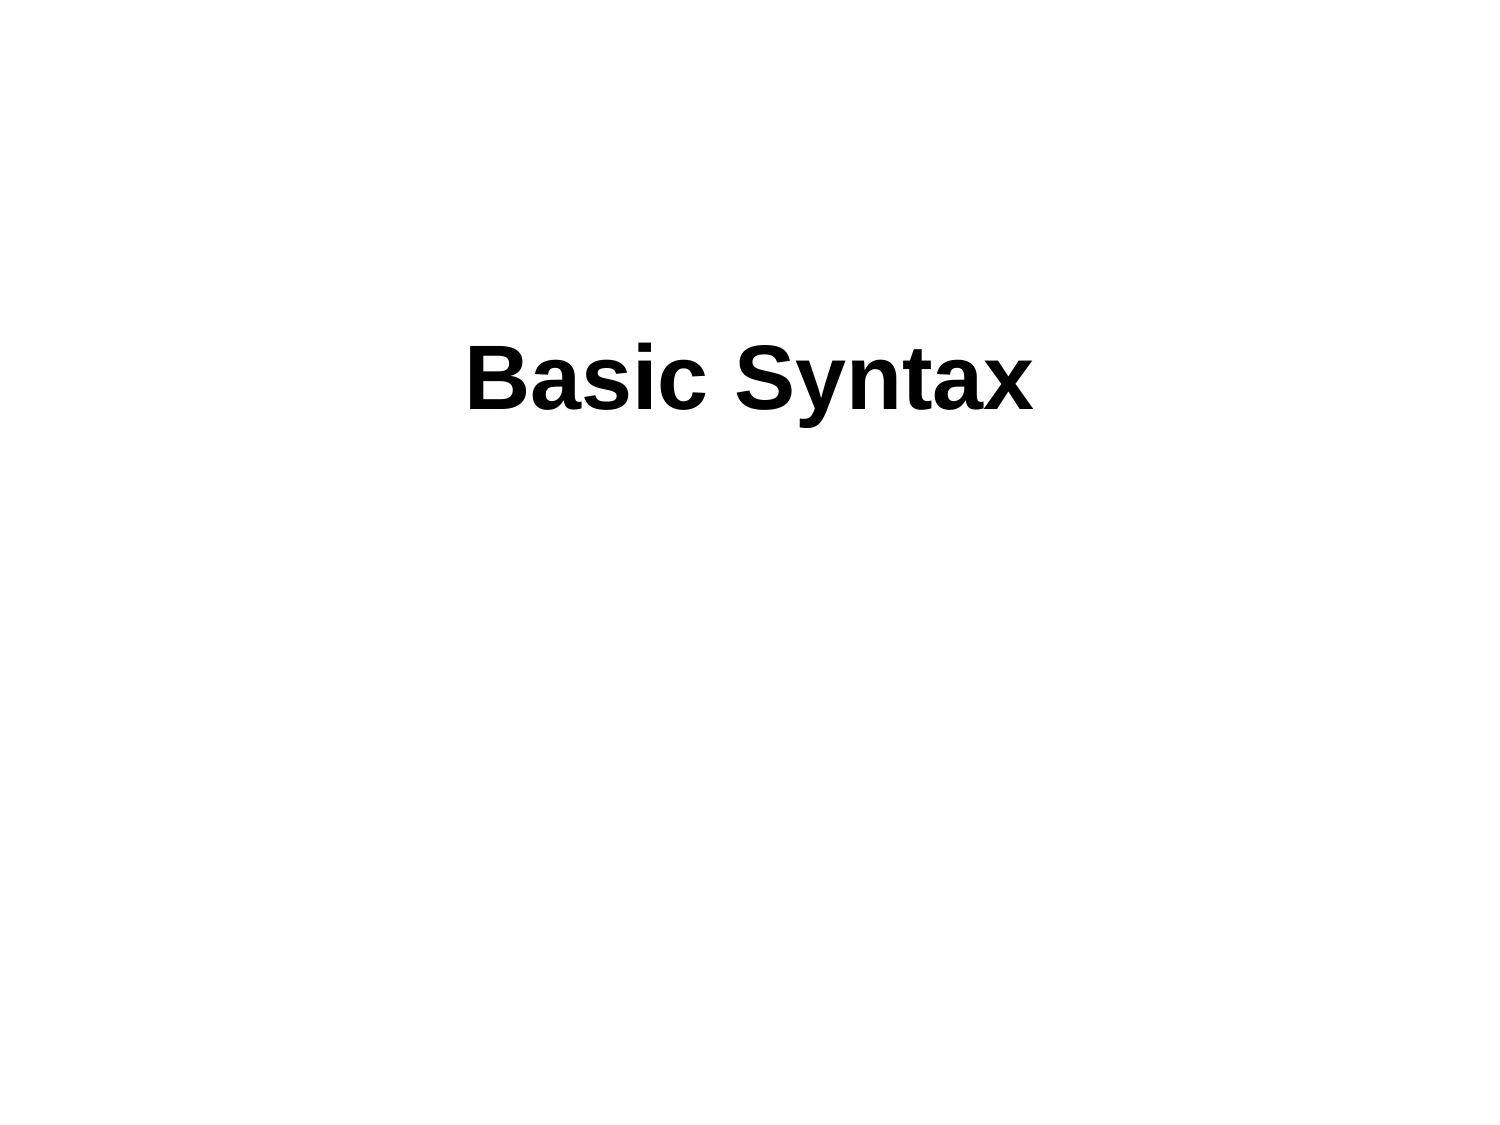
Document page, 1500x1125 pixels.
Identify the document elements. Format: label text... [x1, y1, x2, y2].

title Basic Syntax [187, 184, 1313, 576]
